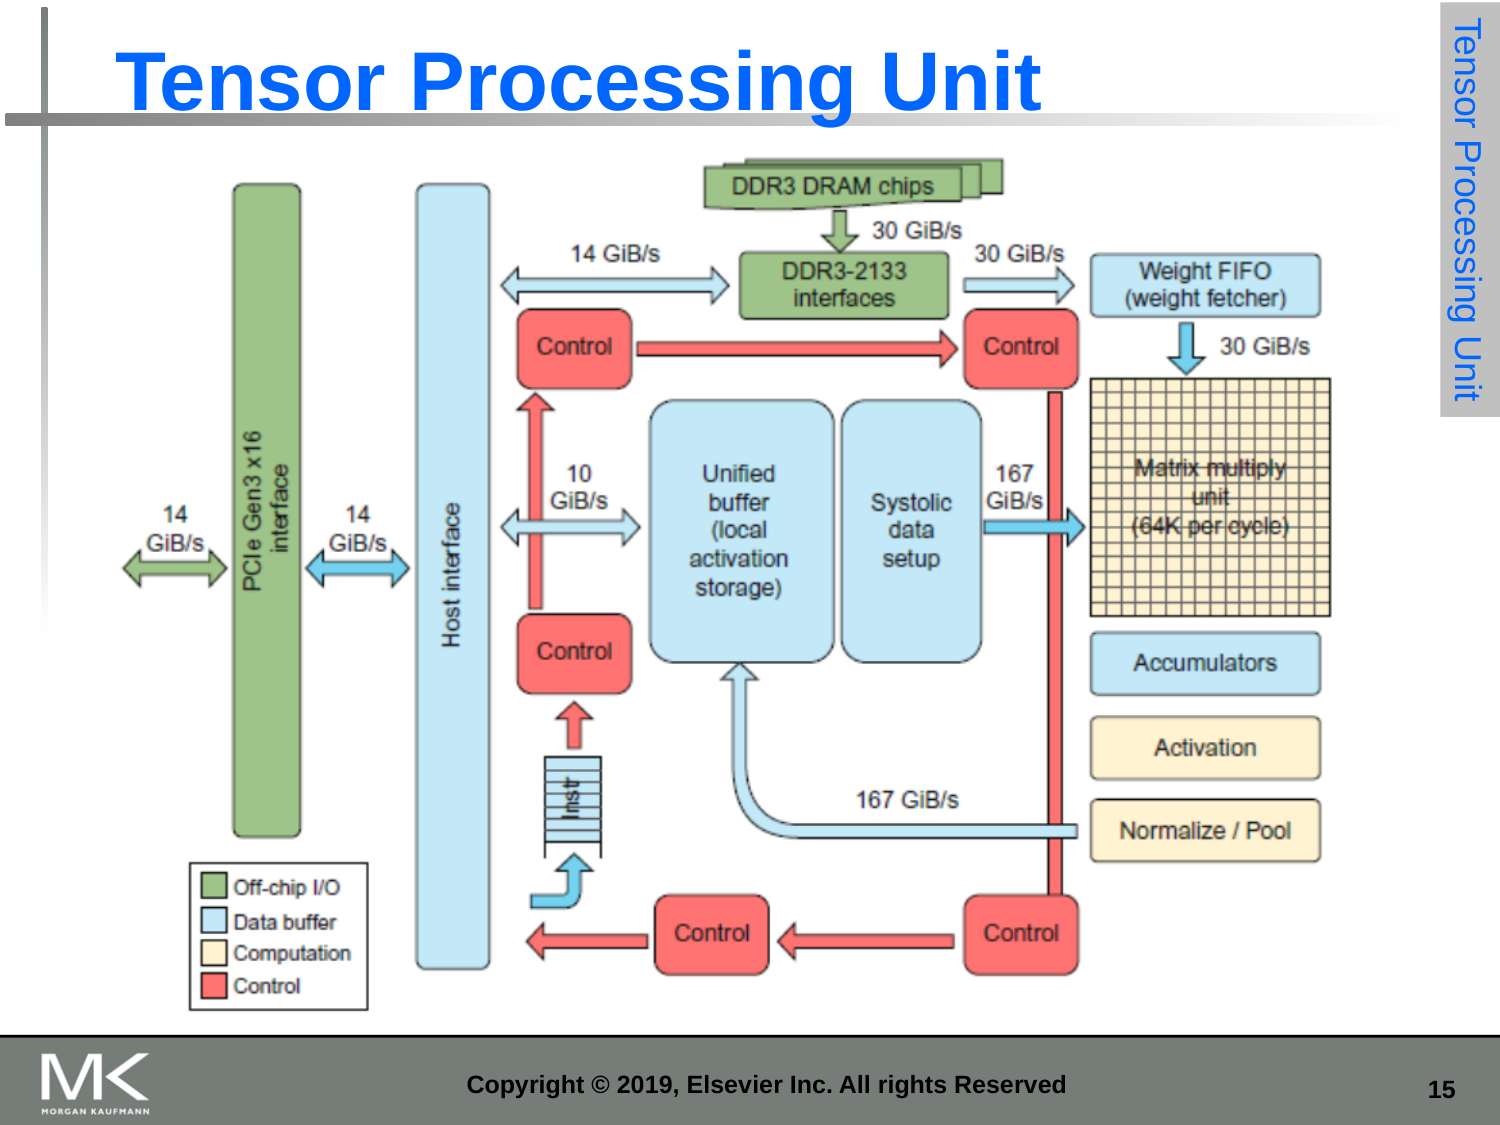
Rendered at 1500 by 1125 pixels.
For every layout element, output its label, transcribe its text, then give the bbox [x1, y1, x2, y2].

picture [111, 133, 1346, 1024]
picture [29, 1046, 160, 1123]
footer Copyright © 2019, Elsevier Inc. All rights Reserved [170, 1046, 1365, 1106]
title Tensor Processing Unit [100, 17, 1440, 135]
text_box Tensor Processing Unit [1440, 2, 1500, 417]
